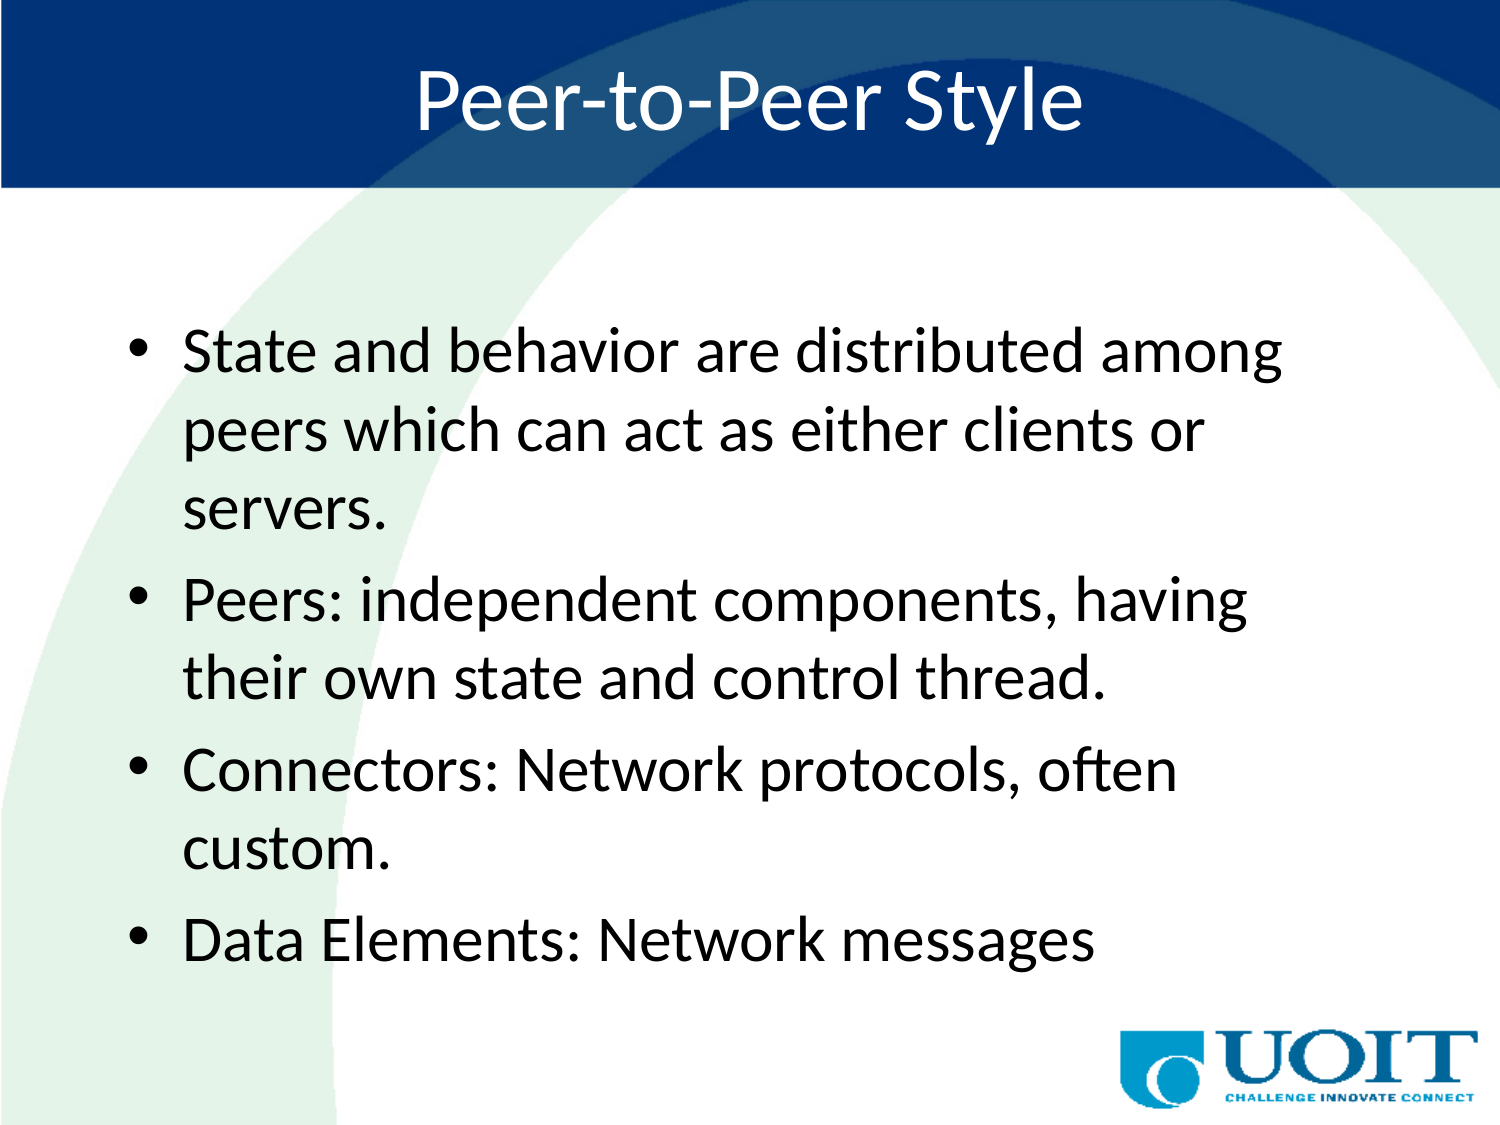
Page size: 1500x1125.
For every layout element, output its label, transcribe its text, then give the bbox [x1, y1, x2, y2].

list State and behavior are distributed among peers which can act as either clients or servers. Peers: independent components, having their own state and control thread. Connectors: Network protocols, often custom. Data Elements: Network messages [112, 299, 1388, 988]
title Peer-to-Peer Style [75, 0, 1425, 188]
picture [0, 0, 1500, 1125]
